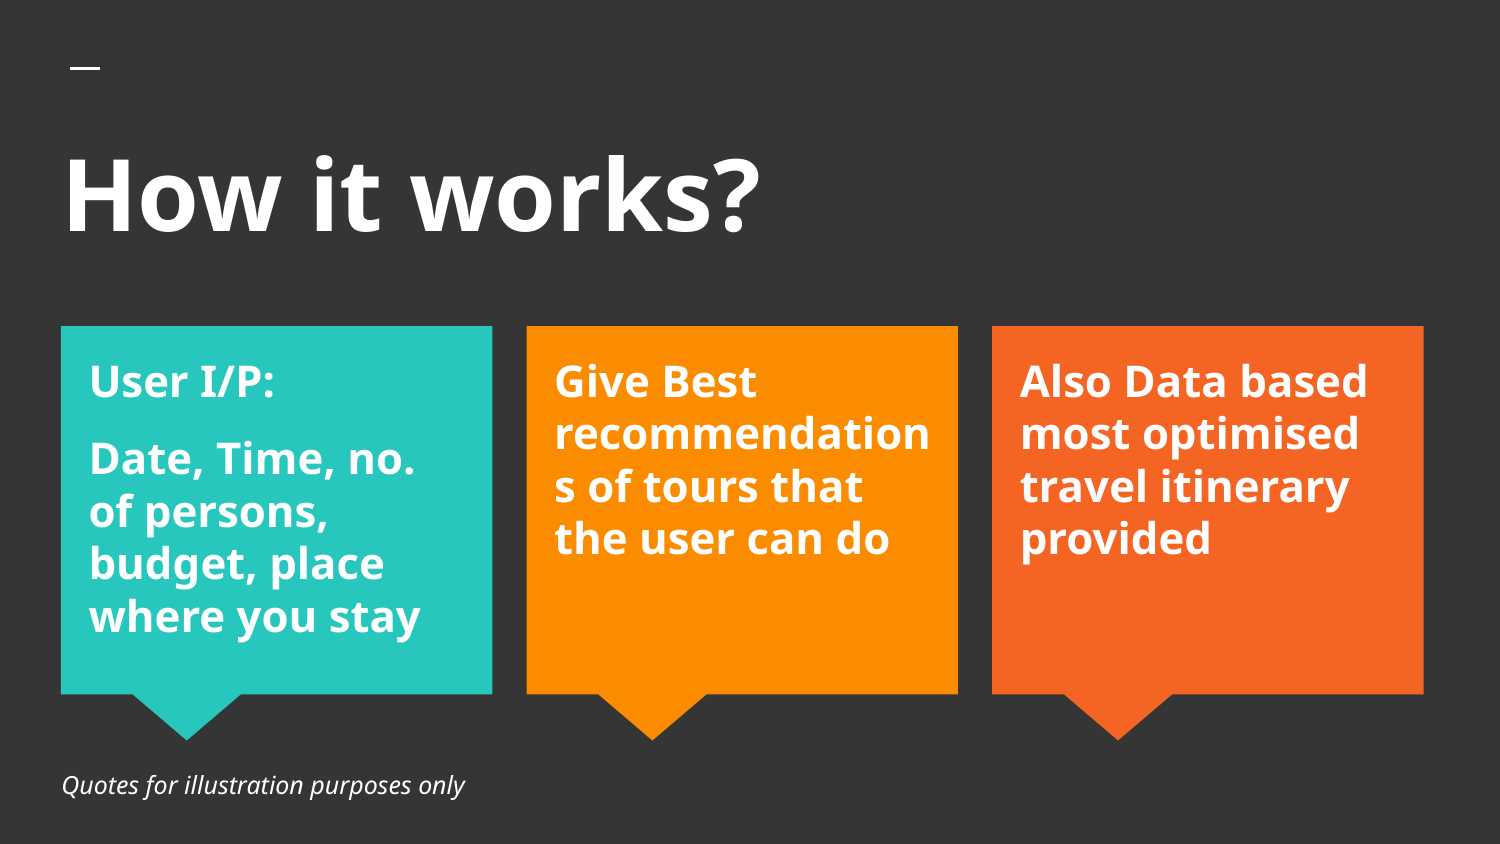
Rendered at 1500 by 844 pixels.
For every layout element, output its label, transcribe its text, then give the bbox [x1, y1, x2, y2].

text_box [992, 326, 1424, 741]
title How it works? [46, 116, 1461, 285]
text_box [60, 326, 493, 741]
title Also Data based most optimised travel itinerary provided [1004, 338, 1412, 668]
text_box Quotes for illustration purposes only [46, 763, 1071, 806]
title User I/P: Date, Time, no. of persons, budget, place where you stay [73, 338, 481, 668]
text_box [526, 326, 958, 741]
title Give Best recommendations of tours that the user can do [539, 338, 947, 668]
